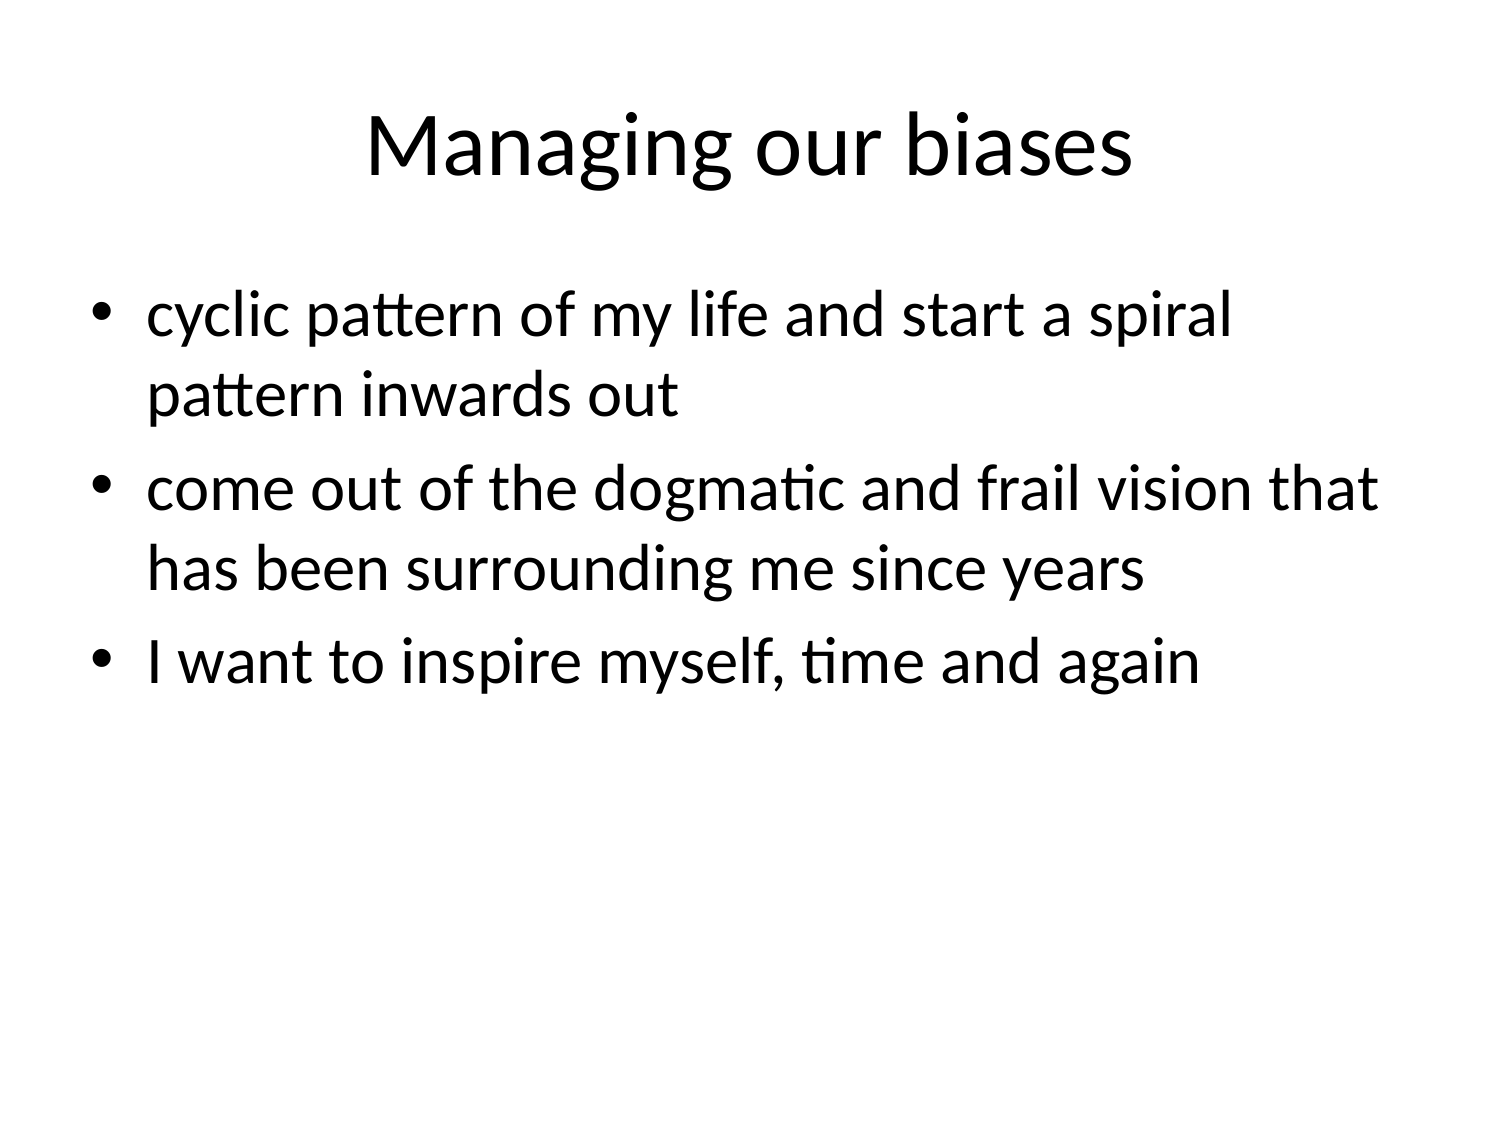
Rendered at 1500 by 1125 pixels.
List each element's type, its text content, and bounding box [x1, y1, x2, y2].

list cyclic pattern of my life and start a spiral pattern inwards out come out of the dogmatic and frail vision that has been surrounding me since years I want to inspire myself, time and again [75, 262, 1425, 1005]
title Managing our biases [75, 45, 1425, 233]
